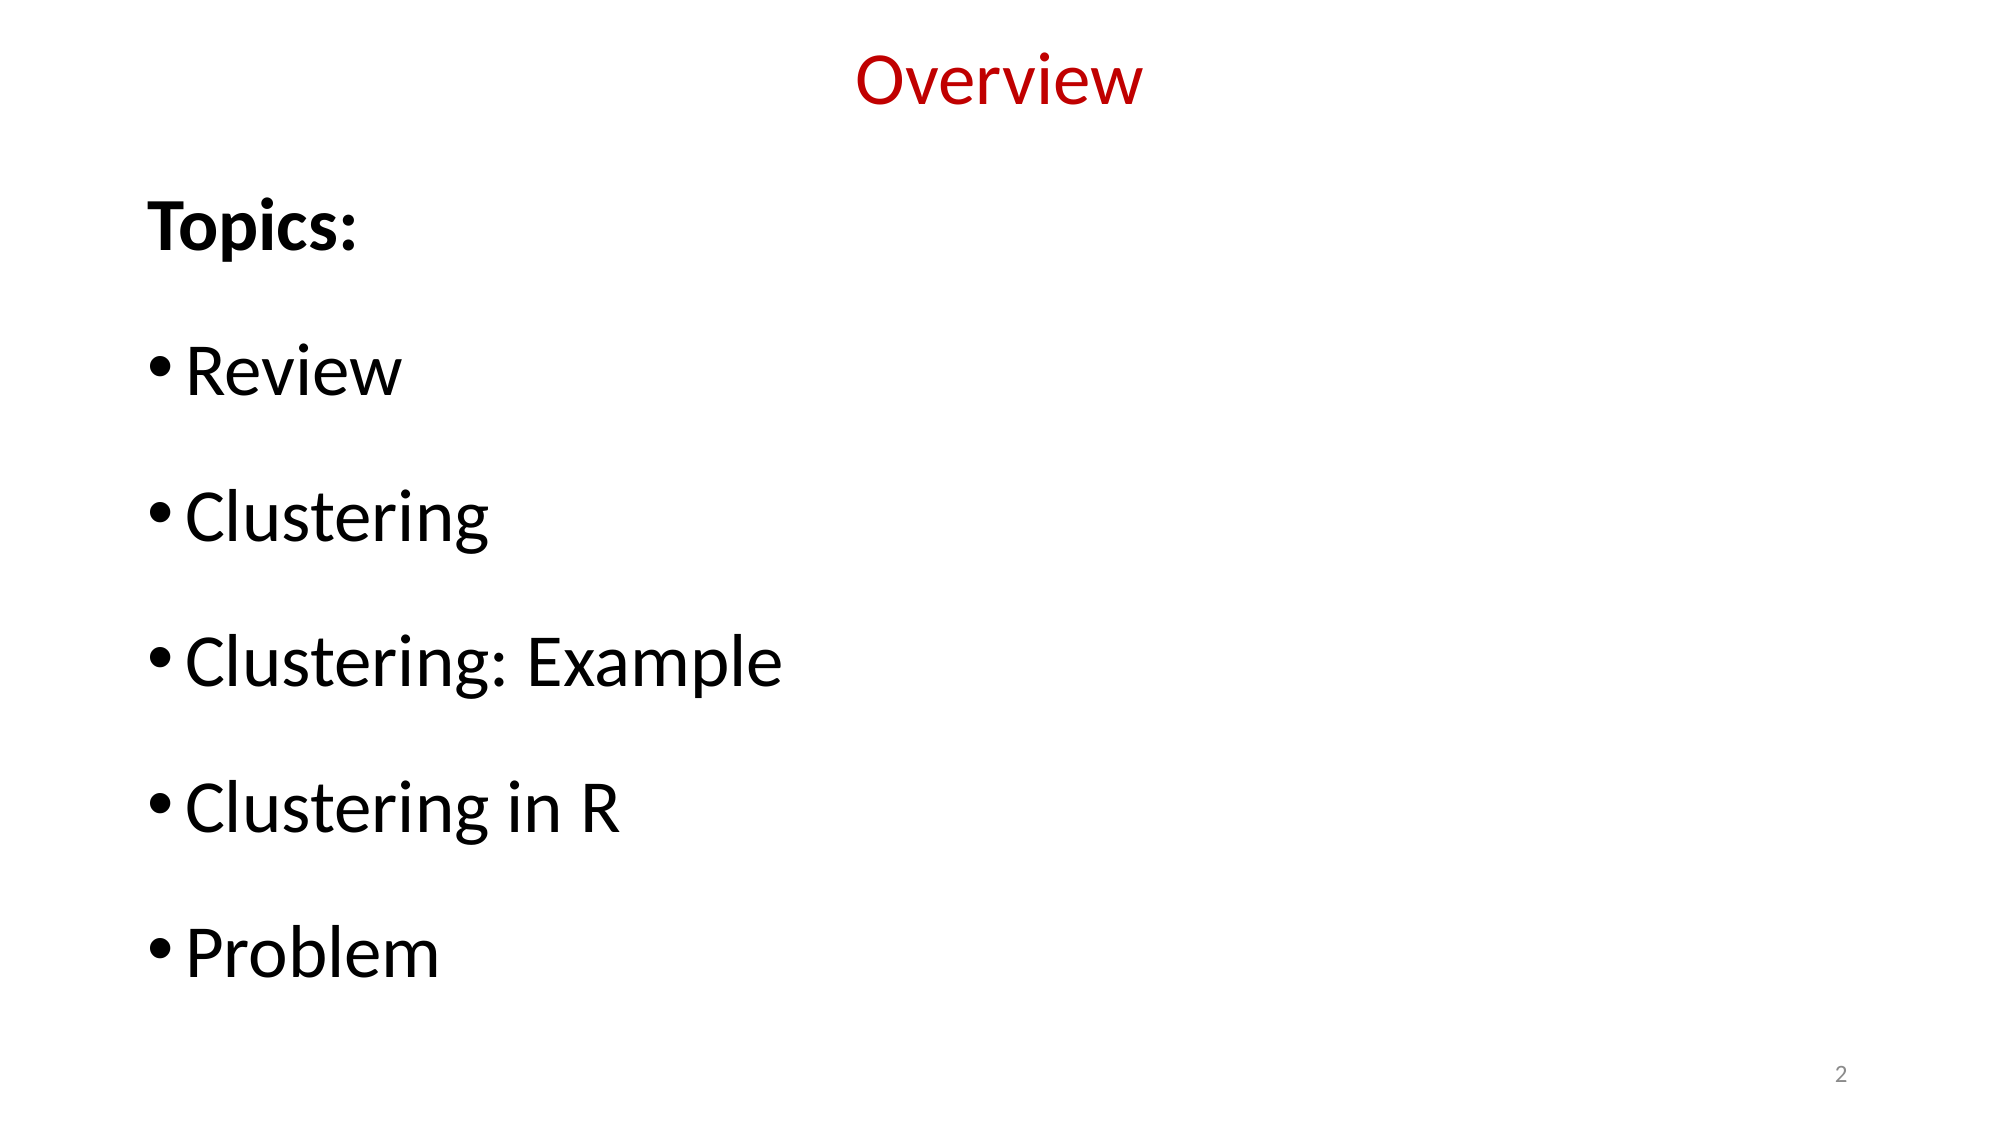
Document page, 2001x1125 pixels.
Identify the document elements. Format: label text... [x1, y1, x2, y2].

text_box Overview [132, 22, 1868, 128]
list Topics: Review Clustering Clustering: Example Clustering in R Problem [132, 149, 1863, 1026]
slide_number 2 [1412, 1042, 1863, 1103]
